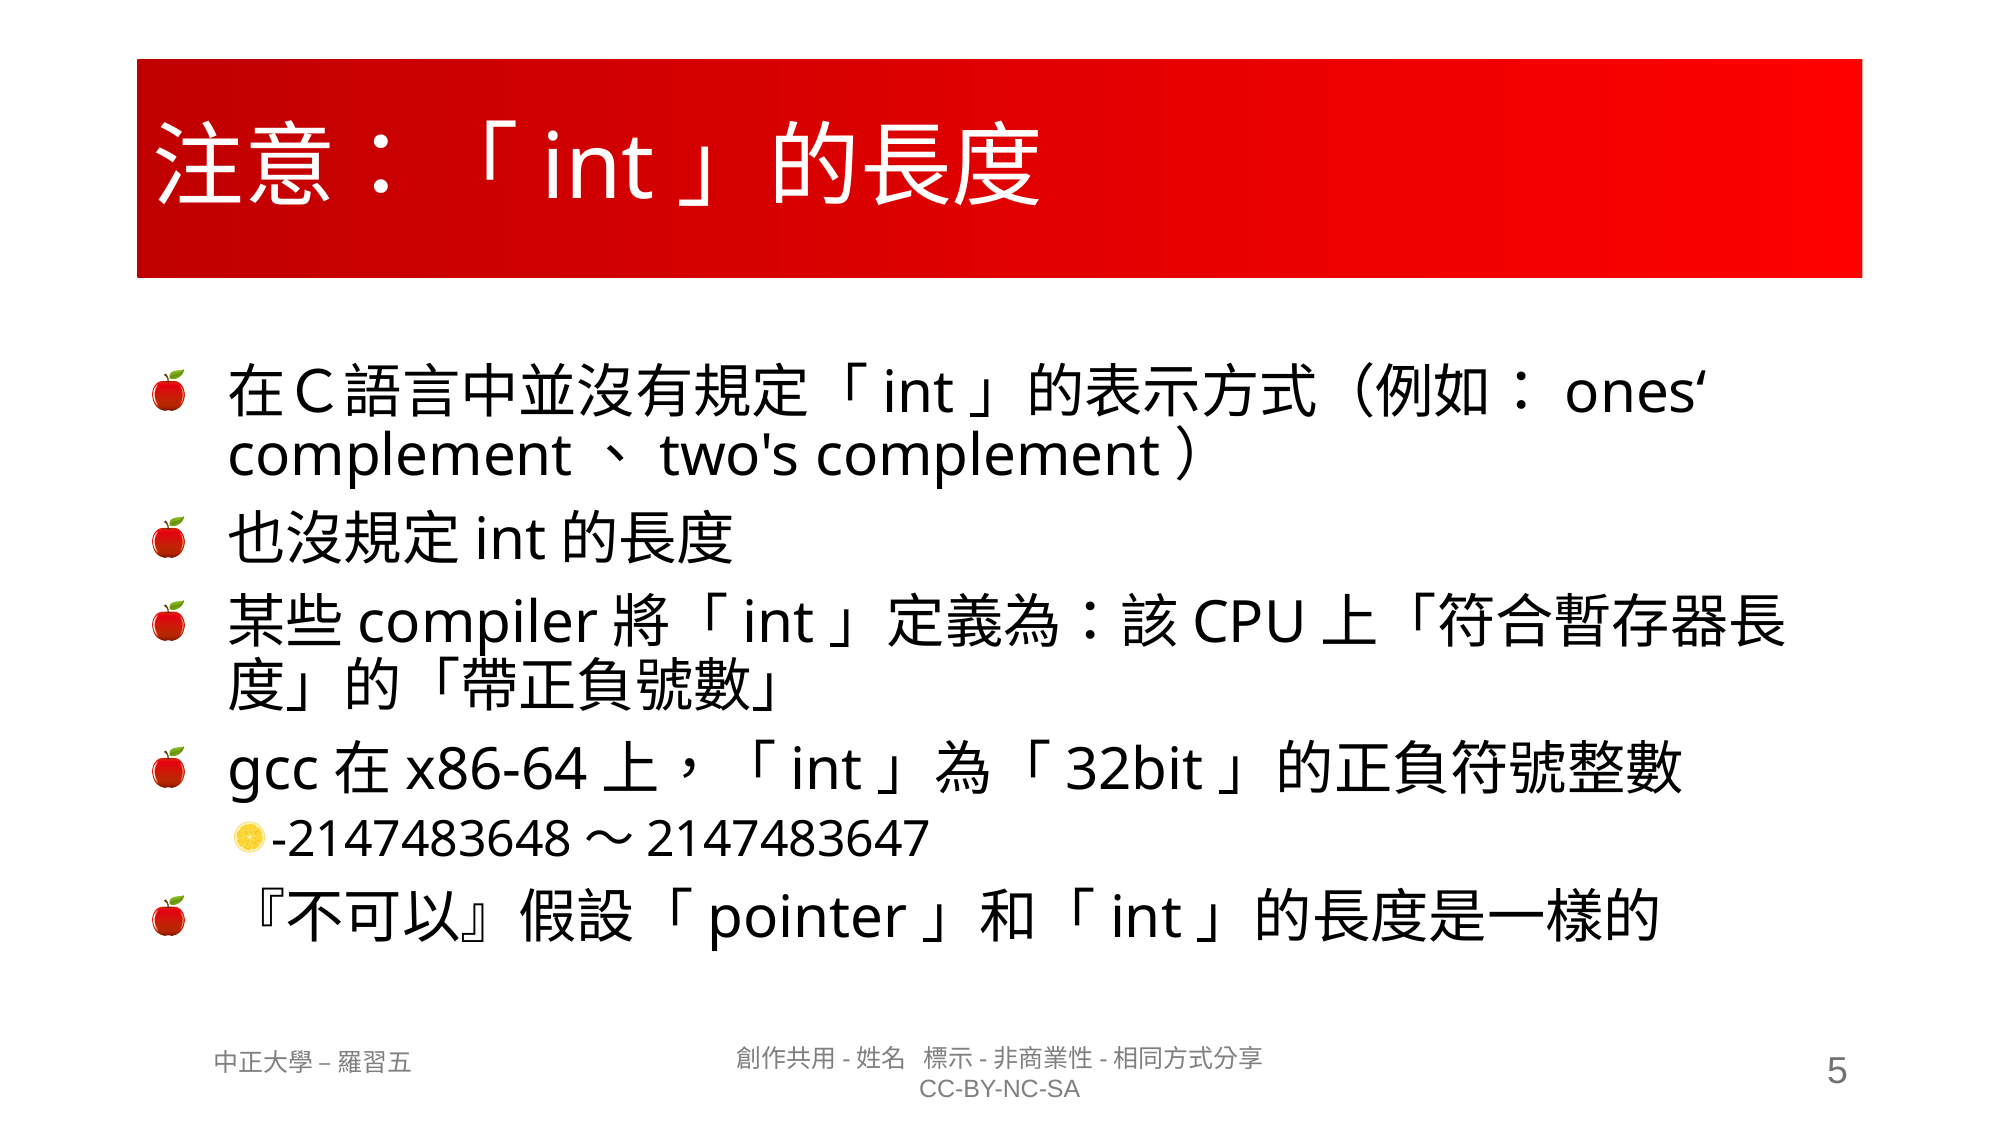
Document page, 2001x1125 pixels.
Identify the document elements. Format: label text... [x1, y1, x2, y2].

picture [227, 819, 263, 855]
picture [152, 600, 194, 641]
picture [152, 369, 194, 411]
list 在Ｃ語言中並沒有規定「int」的表示方式（例如：ones‘ complement、two's complement） 也沒規定int的長度 某些compiler將「int」定義為：該CPU上「符合暫存器長度」的「帶正負號數」 gcc在x86-64上，「int」為「32bit」的正負符號整數 -2147483648～2147483647 『不可以』假設「pointer」和「int」的長度是一樣的 [137, 299, 1863, 1014]
title 注意：「int」的長度 [137, 59, 1863, 278]
picture [152, 895, 194, 936]
picture [152, 516, 194, 558]
picture [152, 746, 194, 788]
